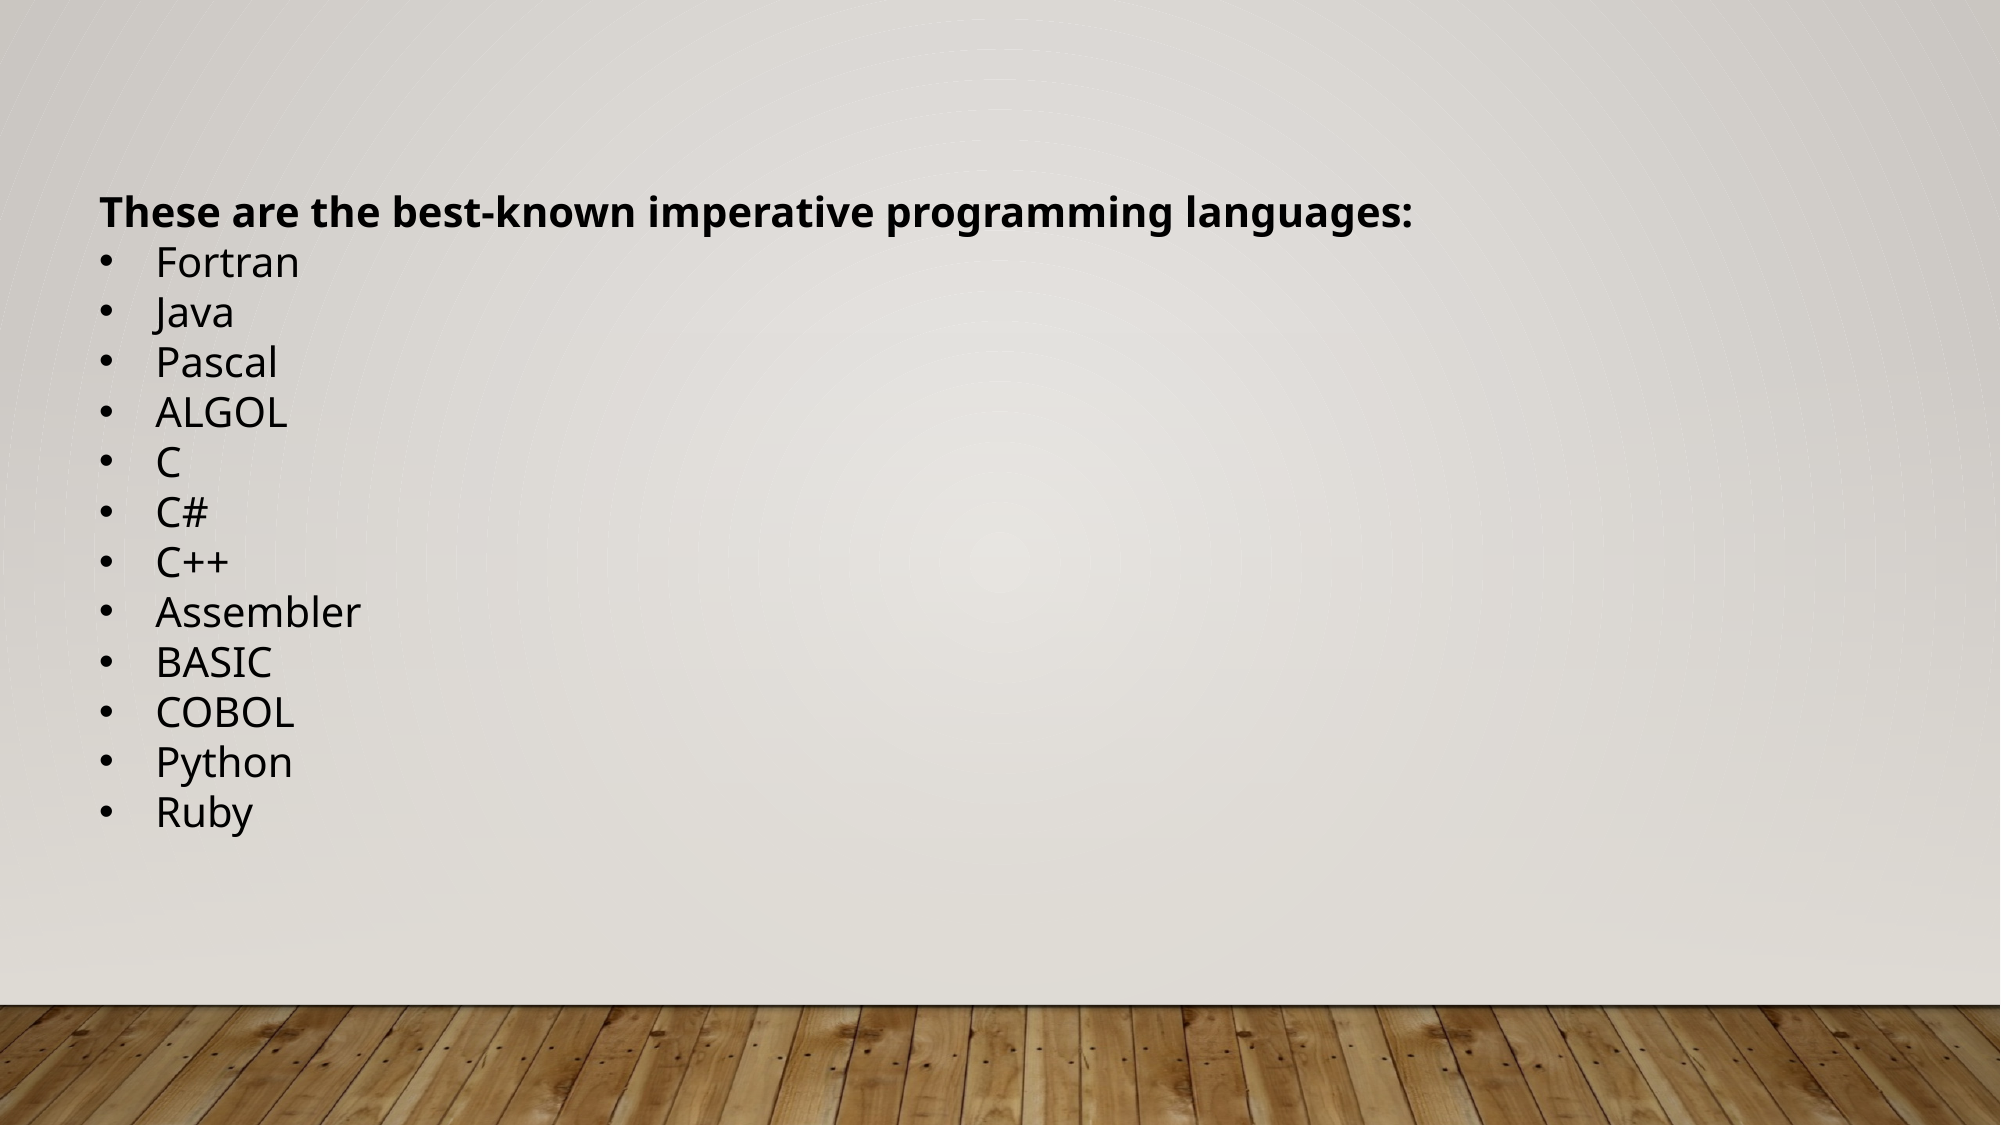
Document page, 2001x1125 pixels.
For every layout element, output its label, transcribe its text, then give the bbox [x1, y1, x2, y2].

picture [0, 1005, 2000, 1125]
text_box These are the best-known imperative programming languages: Fortran Java Pascal ALGOL C C# C++ Assembler BASIC COBOL Python Ruby [84, 178, 1930, 889]
